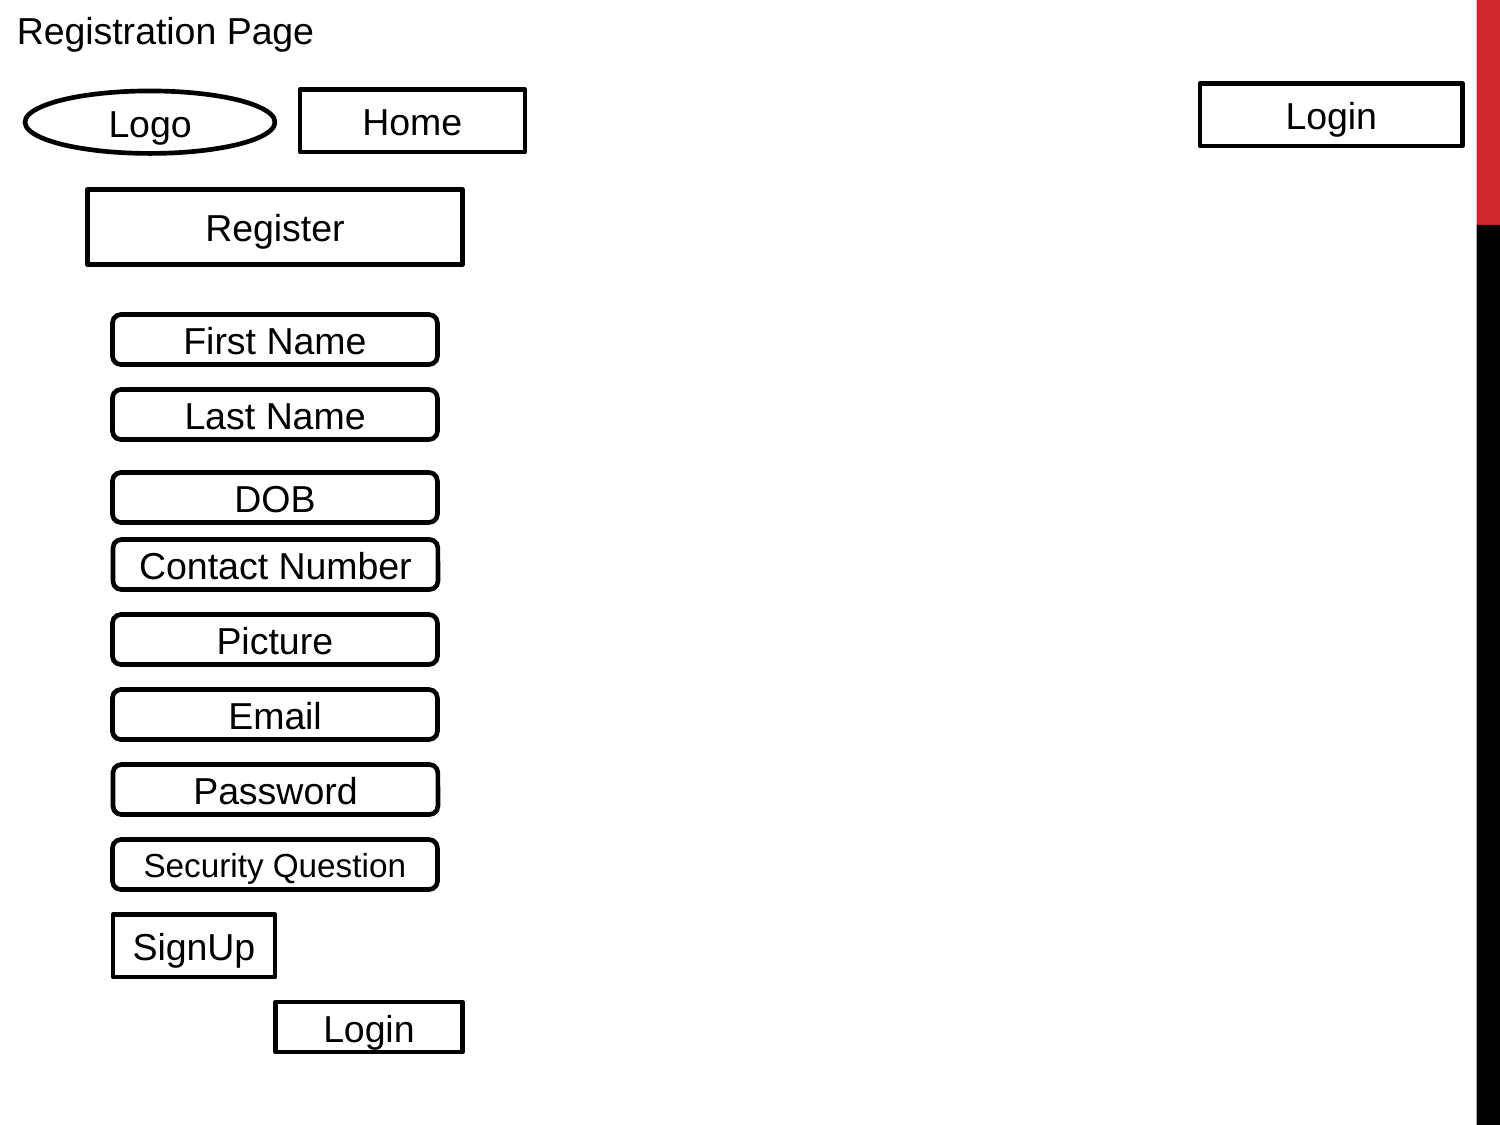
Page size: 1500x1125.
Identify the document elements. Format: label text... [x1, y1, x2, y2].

text_box SignUp [111, 912, 277, 979]
text_box Picture [110, 612, 440, 667]
text_box Registration Page [2, 0, 329, 60]
text_box Login [1198, 81, 1465, 148]
text_box Login [273, 1000, 465, 1054]
text_box First Name [110, 312, 440, 367]
text_box Password [110, 762, 441, 817]
text_box Register [85, 187, 465, 267]
text_box Logo [22, 88, 278, 156]
text_box Home [298, 87, 527, 154]
text_box Contact Number [110, 537, 441, 592]
text_box Email [110, 687, 440, 742]
text_box Security Question [110, 837, 440, 892]
text_box DOB [110, 470, 440, 525]
text_box Last Name [110, 387, 440, 442]
